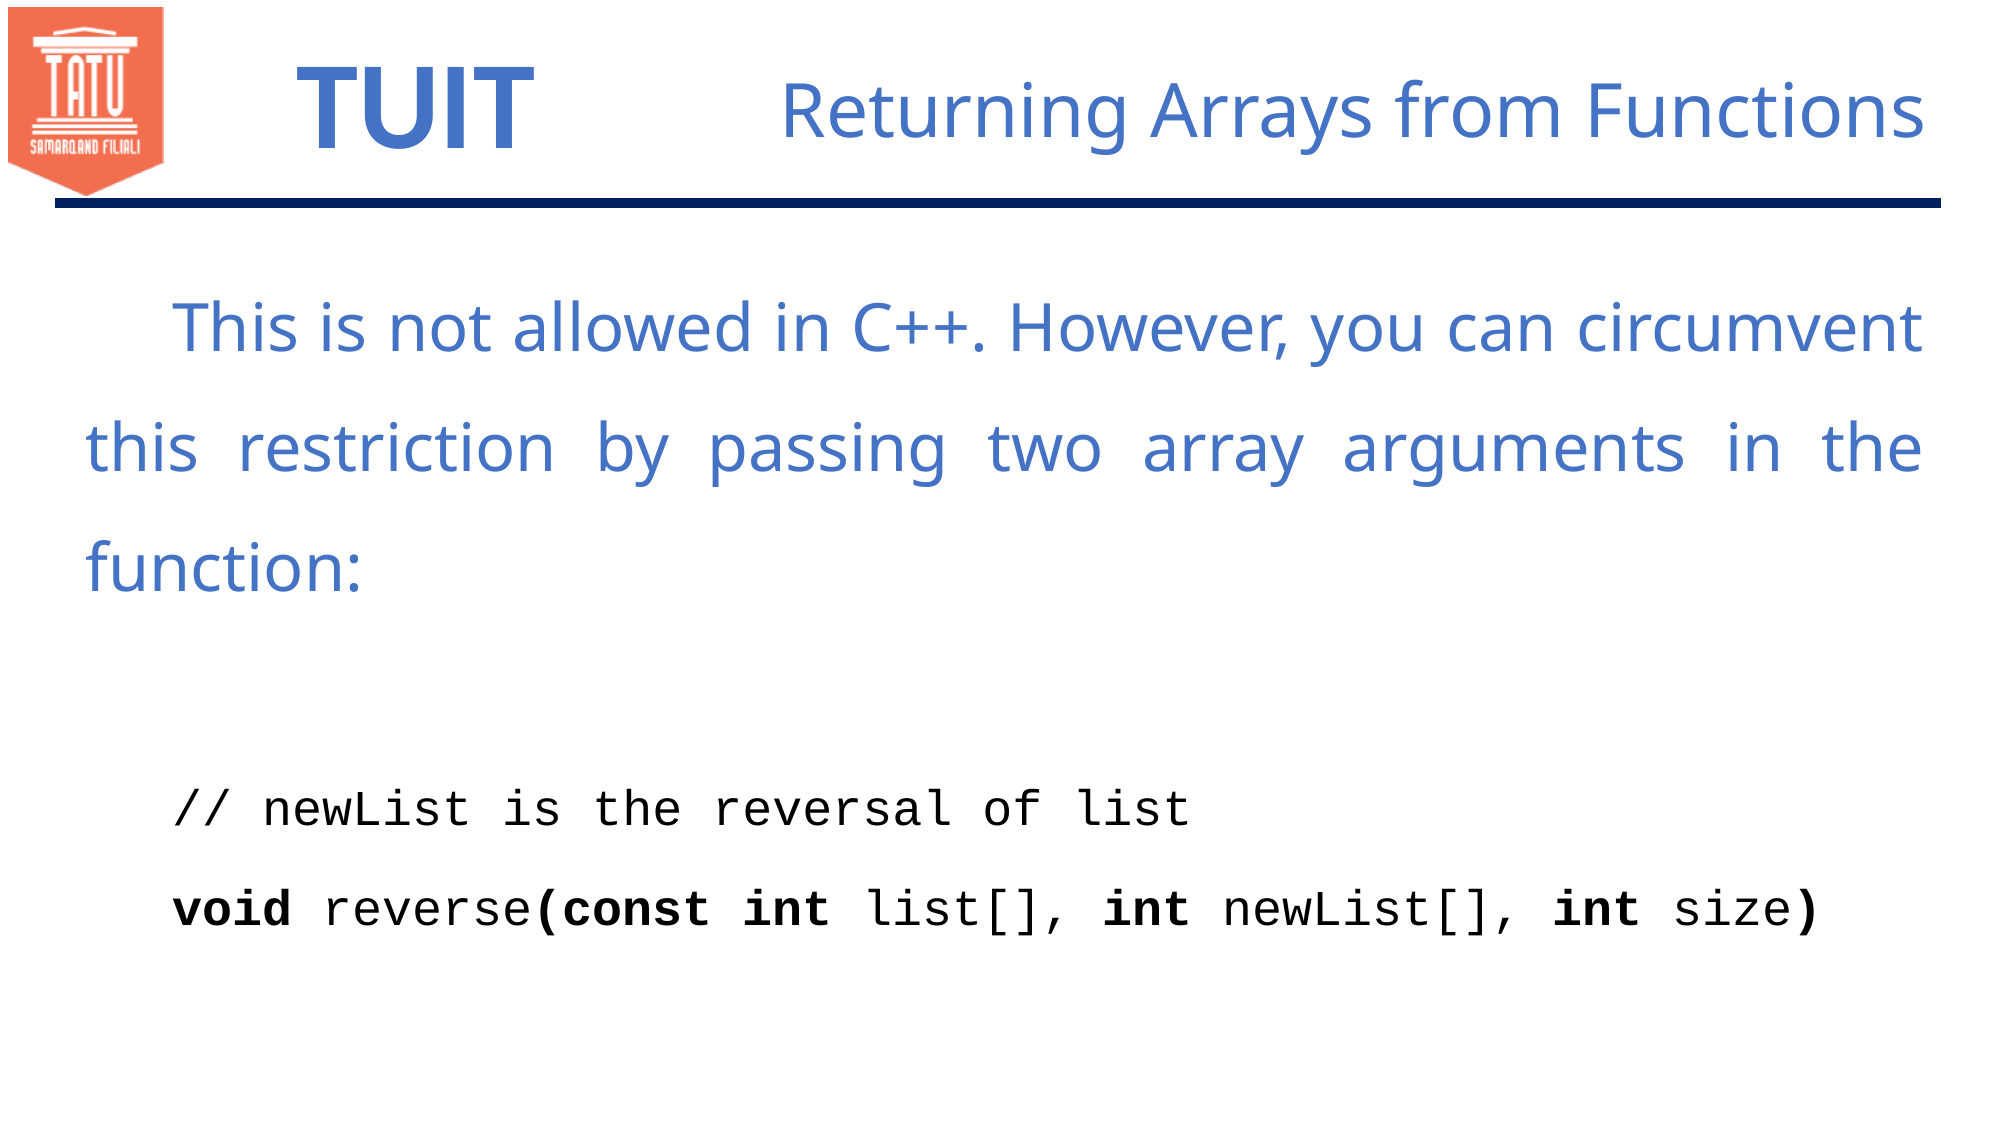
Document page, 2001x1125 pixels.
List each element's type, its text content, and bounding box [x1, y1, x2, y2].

text_box Returning Arrays from Functions [739, 48, 1942, 162]
text_box TUIT [281, 39, 571, 162]
picture [8, 7, 164, 196]
text_box This is not allowed in C++. However, you can circumvent this restriction by passing two array arguments in the function: // newList is the reversal of list void reverse(const int list[], int newList[], int size) [54, 236, 1942, 1074]
